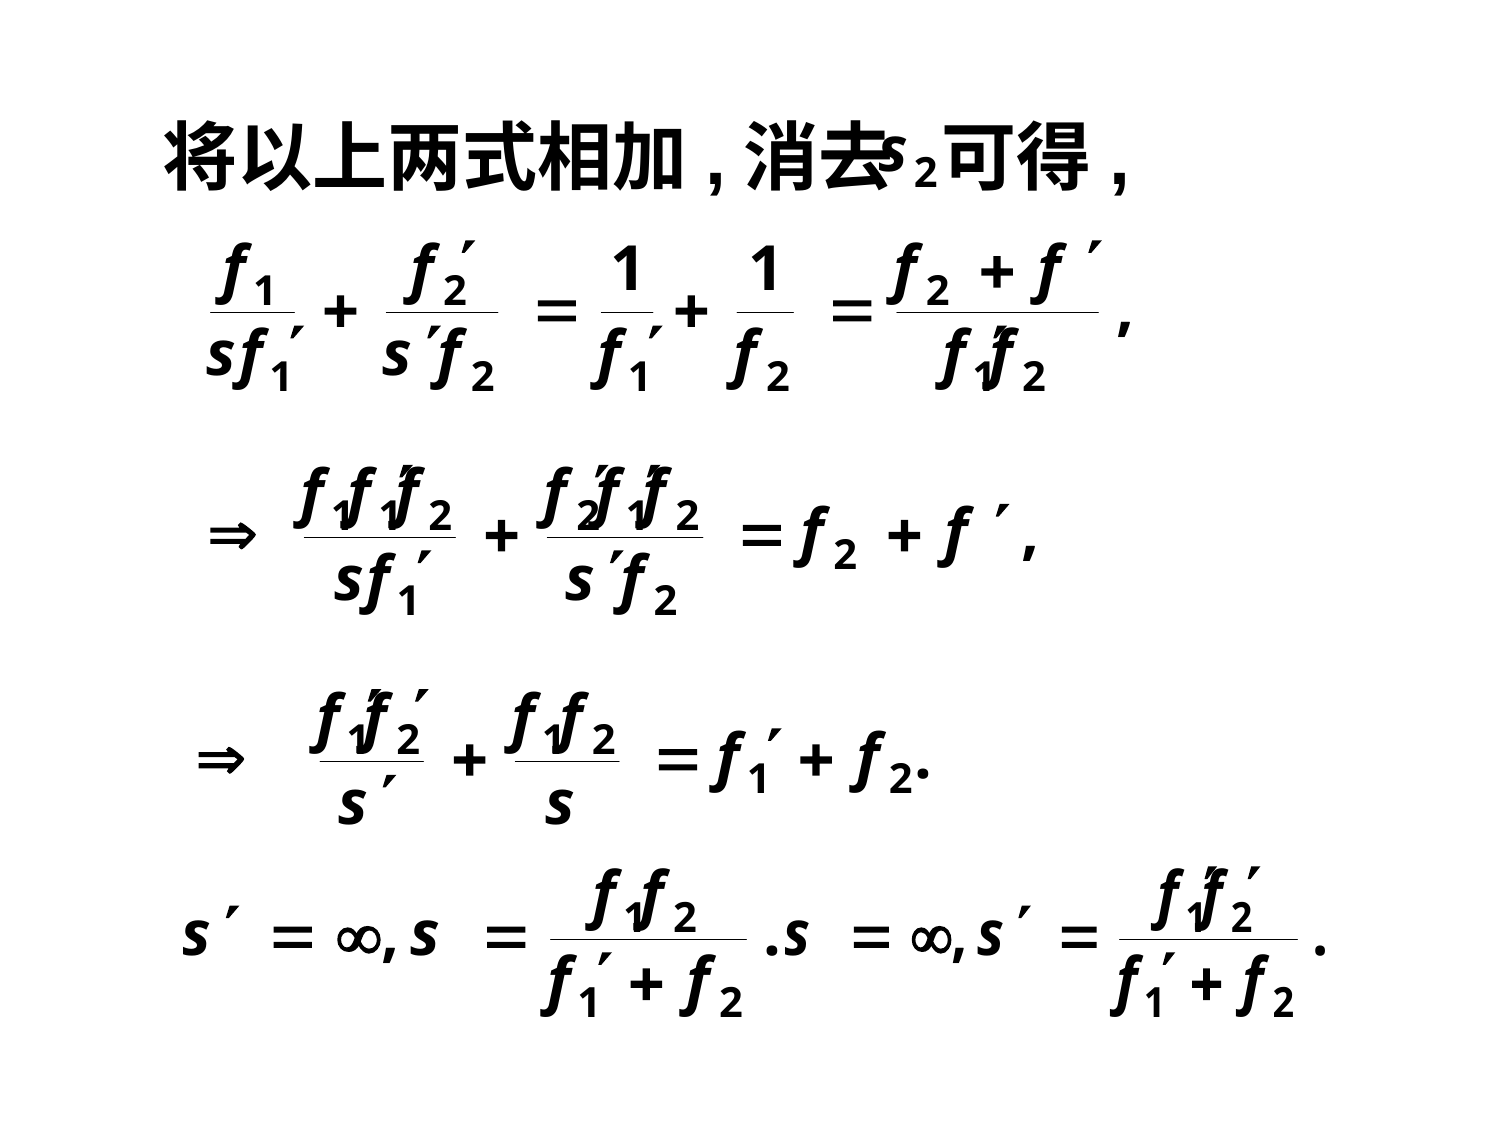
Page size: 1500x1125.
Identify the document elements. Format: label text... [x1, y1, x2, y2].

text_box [206, 231, 1316, 403]
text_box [879, 113, 939, 193]
text_box 将以上两式相加,消去 [147, 101, 927, 207]
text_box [206, 455, 1220, 627]
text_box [182, 857, 782, 1023]
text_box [194, 680, 933, 851]
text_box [785, 857, 1330, 1023]
text_box 可得, [927, 101, 1152, 207]
